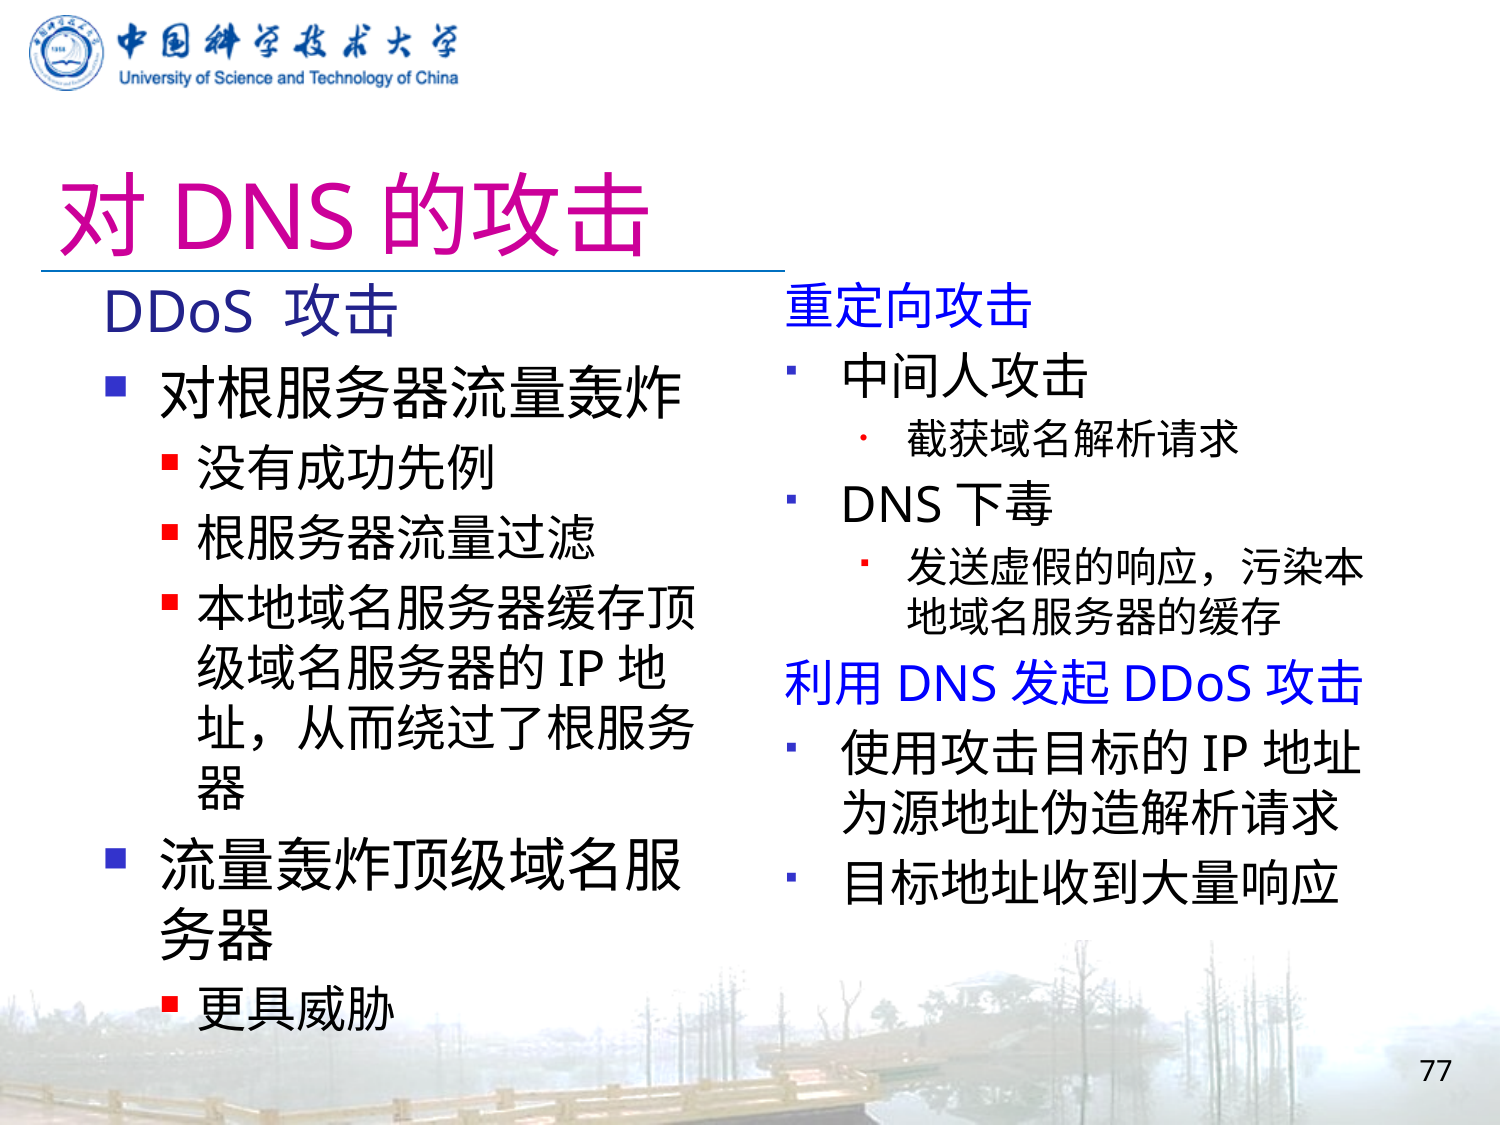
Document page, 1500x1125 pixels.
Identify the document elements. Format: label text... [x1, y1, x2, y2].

text_box [0, 940, 1500, 1125]
slide_number 77 [1154, 1023, 1468, 1100]
list DDoS 攻击 对根服务器流量轰炸 没有成功先例 根服务器流量过滤 本地域名服务器缓存顶级域名服务器的IP地址，从而绕过了根服务器 流量轰炸顶级域名服务器 更具威胁 [87, 266, 713, 1003]
text_box 重定向攻击 中间人攻击 截获域名解析请求 DNS下毒 发送虚假的响应，污染本地域名服务器的缓存 利用DNS发起DDoS攻击 使用攻击目标的IP地址为源地址伪造解析请求 目标地址收到大量响应 [769, 267, 1395, 1003]
title 对DNS的攻击 [40, 34, 1468, 276]
picture [29, 15, 461, 91]
